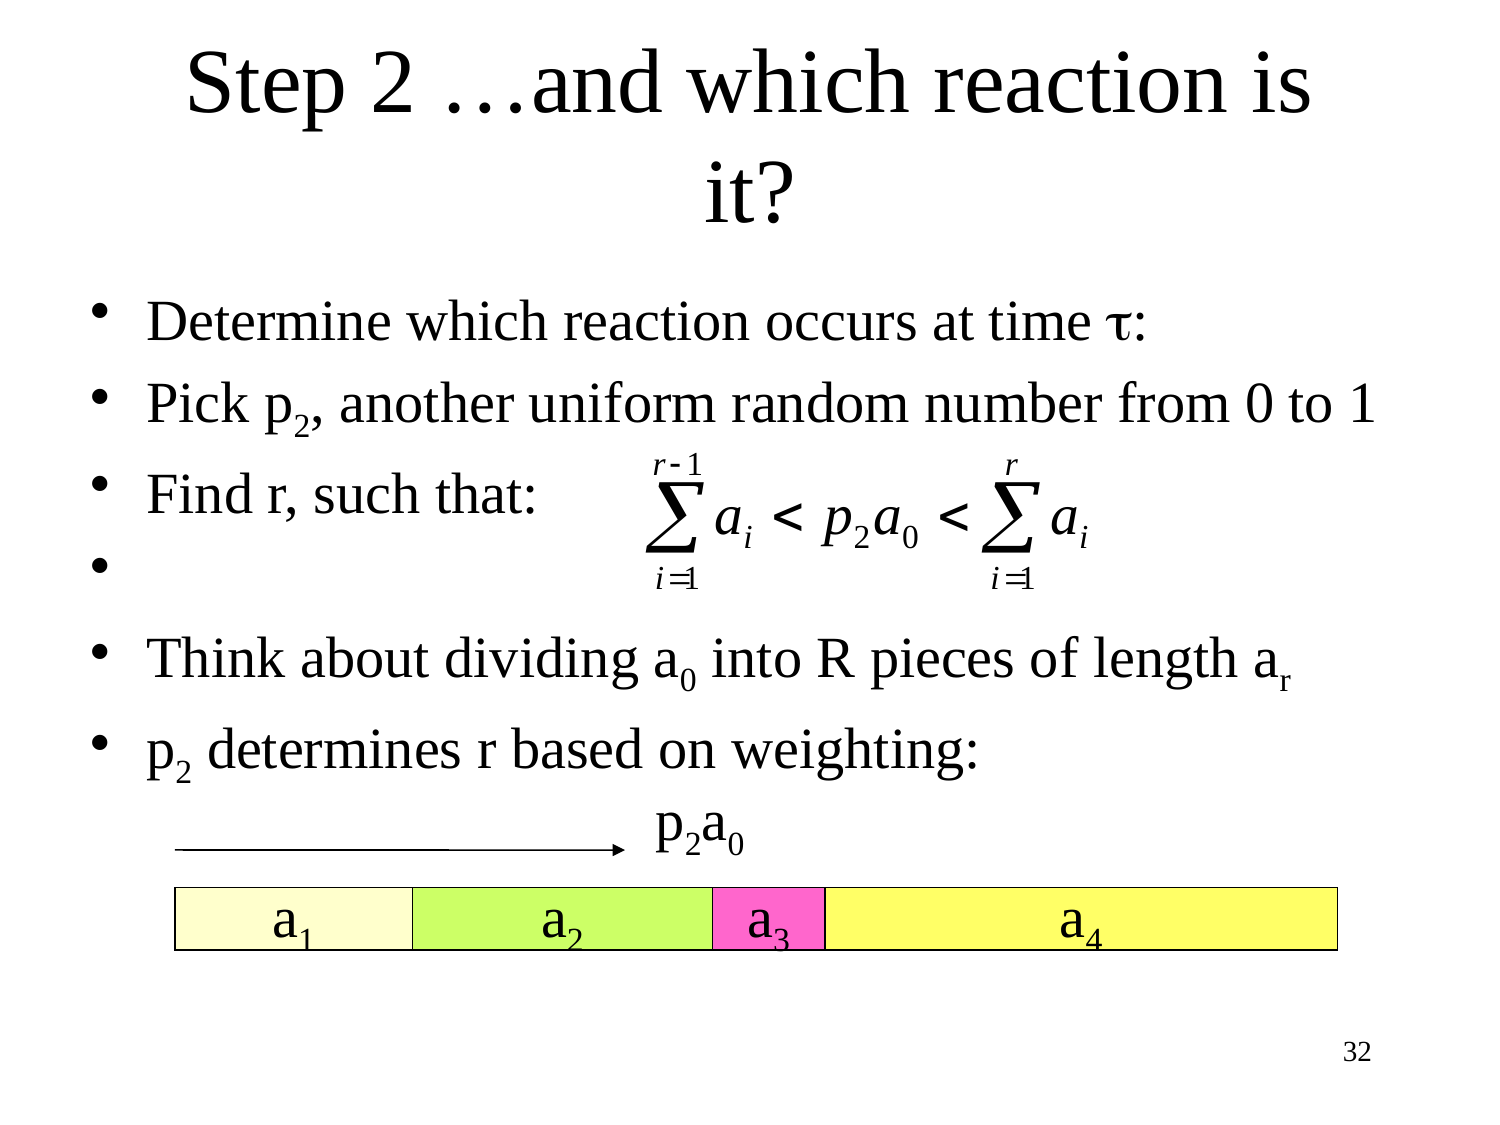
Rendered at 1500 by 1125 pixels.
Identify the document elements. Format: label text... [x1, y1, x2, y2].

list Determine which reaction occurs at time t: Pick p2, another uniform random number from 0 to 1 Find r, such that: Think about dividing a0 into R pieces of length ar p2 determines r based on weighting: [75, 275, 1413, 950]
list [637, 437, 1108, 602]
slide_number 32 [1074, 1024, 1388, 1101]
text_box p2a0 [640, 774, 760, 870]
text_box [174, 843, 625, 857]
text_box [174, 887, 1338, 951]
title Step 2 …and which reaction is it? [112, 37, 1388, 225]
